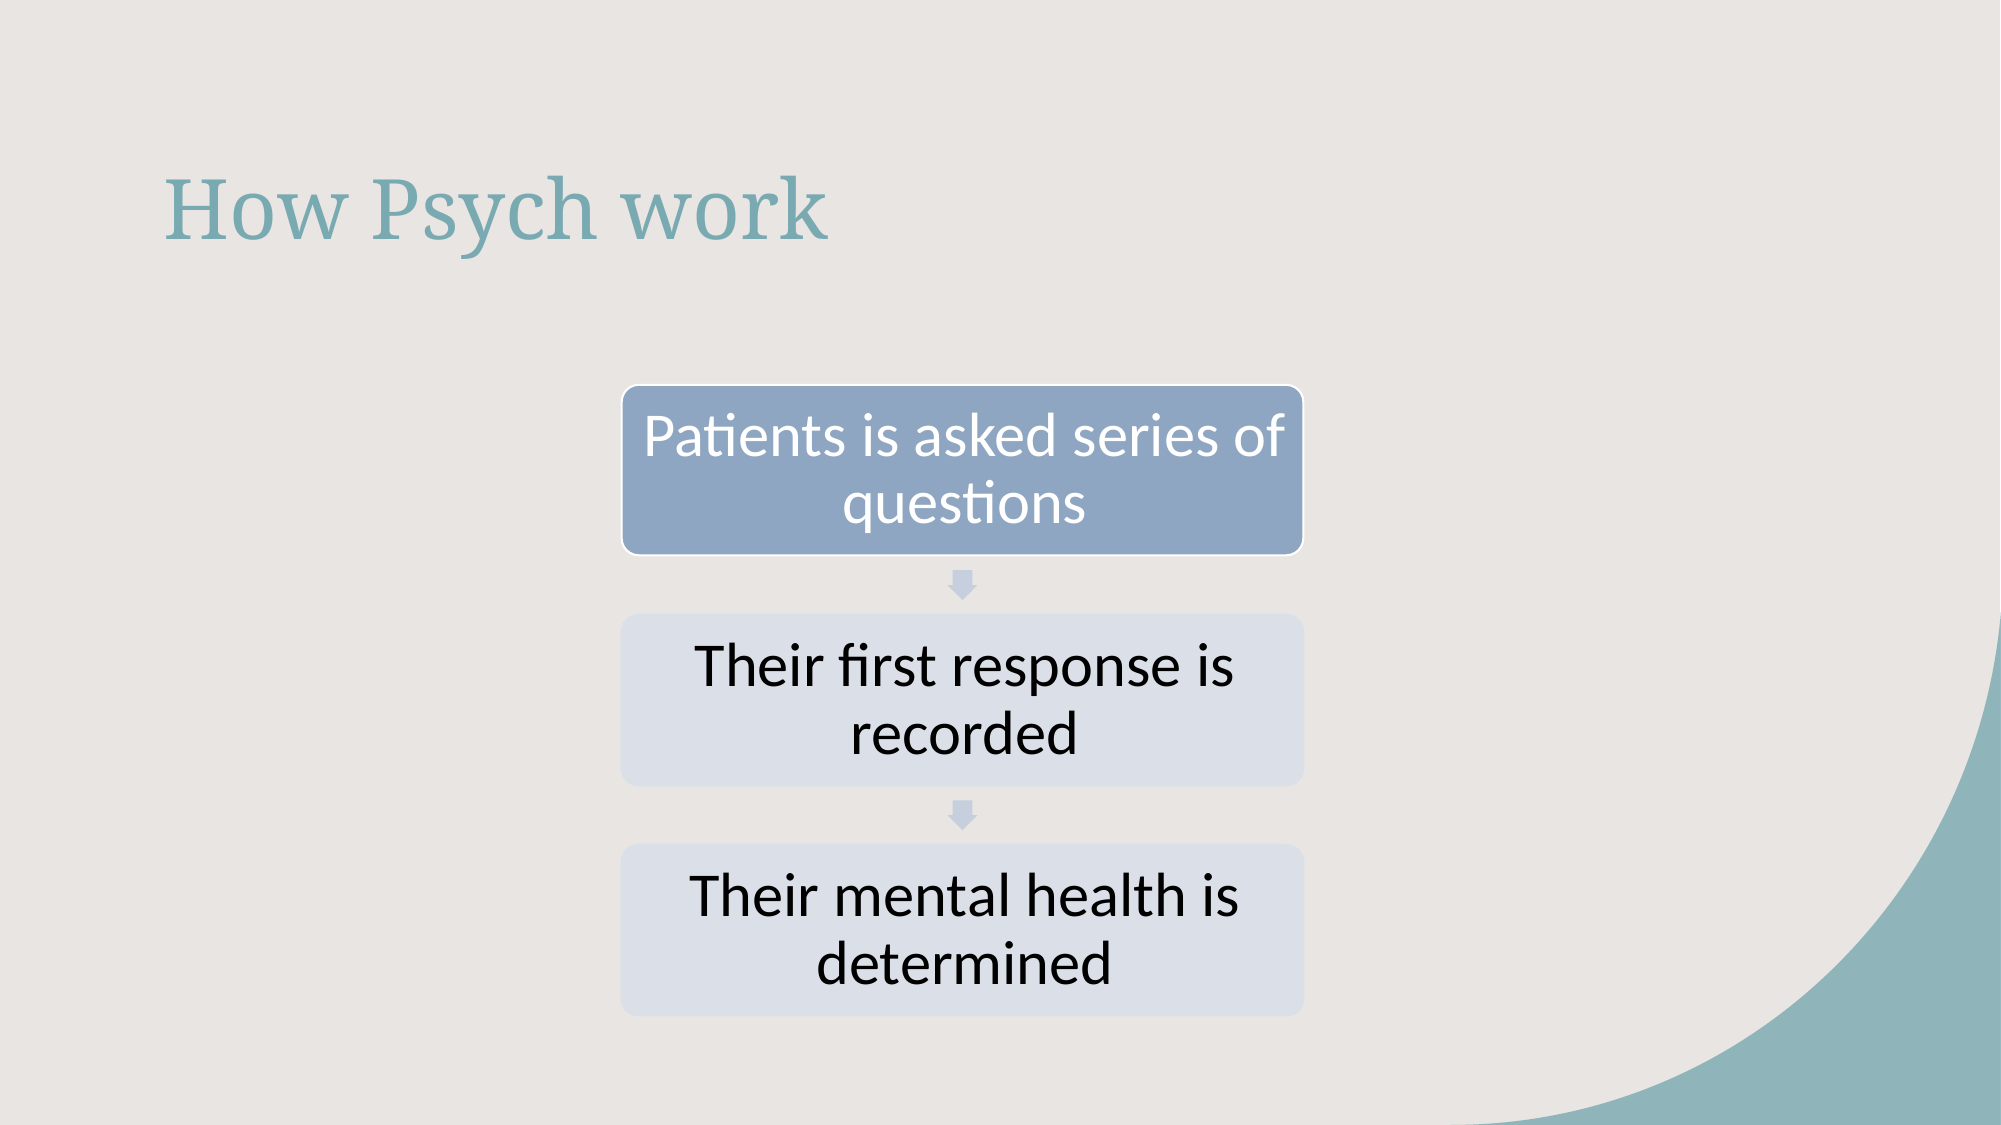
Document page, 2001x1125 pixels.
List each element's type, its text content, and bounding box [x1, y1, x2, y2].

title How Psych work [148, 96, 1775, 315]
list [224, 384, 1701, 1016]
